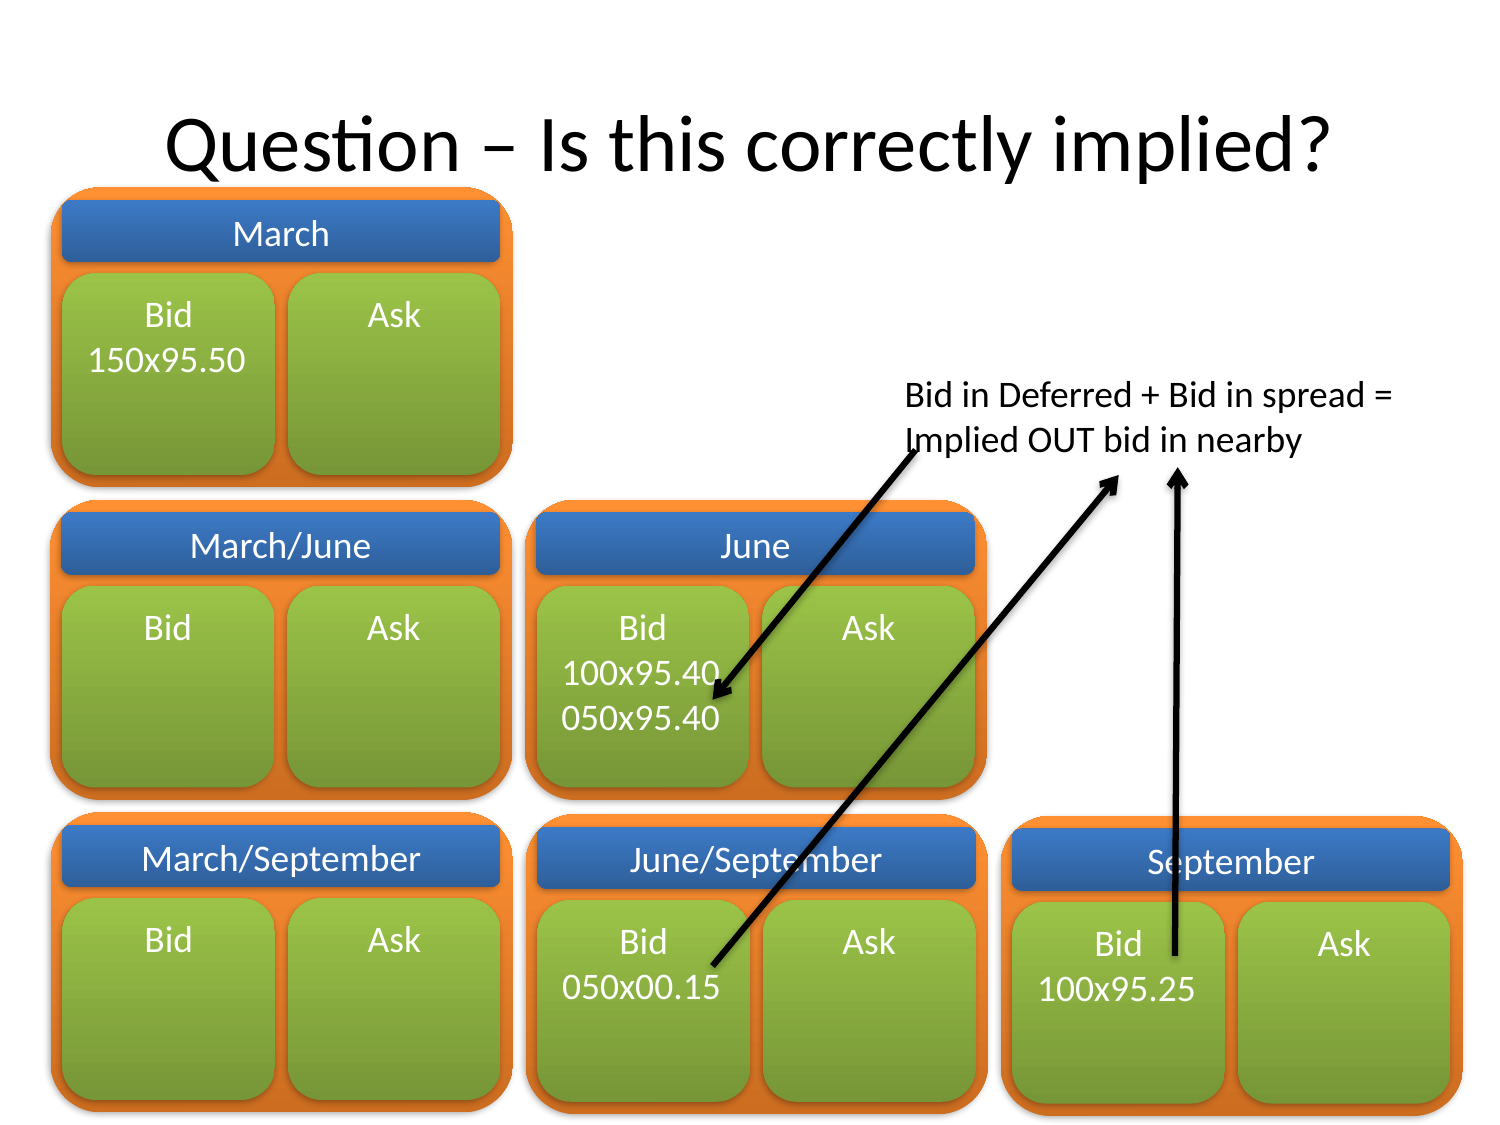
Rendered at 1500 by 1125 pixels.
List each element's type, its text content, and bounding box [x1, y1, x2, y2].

title Question – Is this correctly implied? [75, 45, 1425, 233]
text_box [49, 499, 513, 801]
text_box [712, 449, 916, 474]
text_box Bid in Deferred + Bid in spread = Implied OUT bid in nearby [889, 362, 1466, 468]
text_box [524, 499, 707, 801]
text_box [1174, 468, 1179, 957]
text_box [50, 187, 514, 488]
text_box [50, 812, 514, 1113]
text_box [712, 474, 1119, 967]
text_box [525, 813, 989, 1115]
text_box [1000, 815, 1464, 1117]
